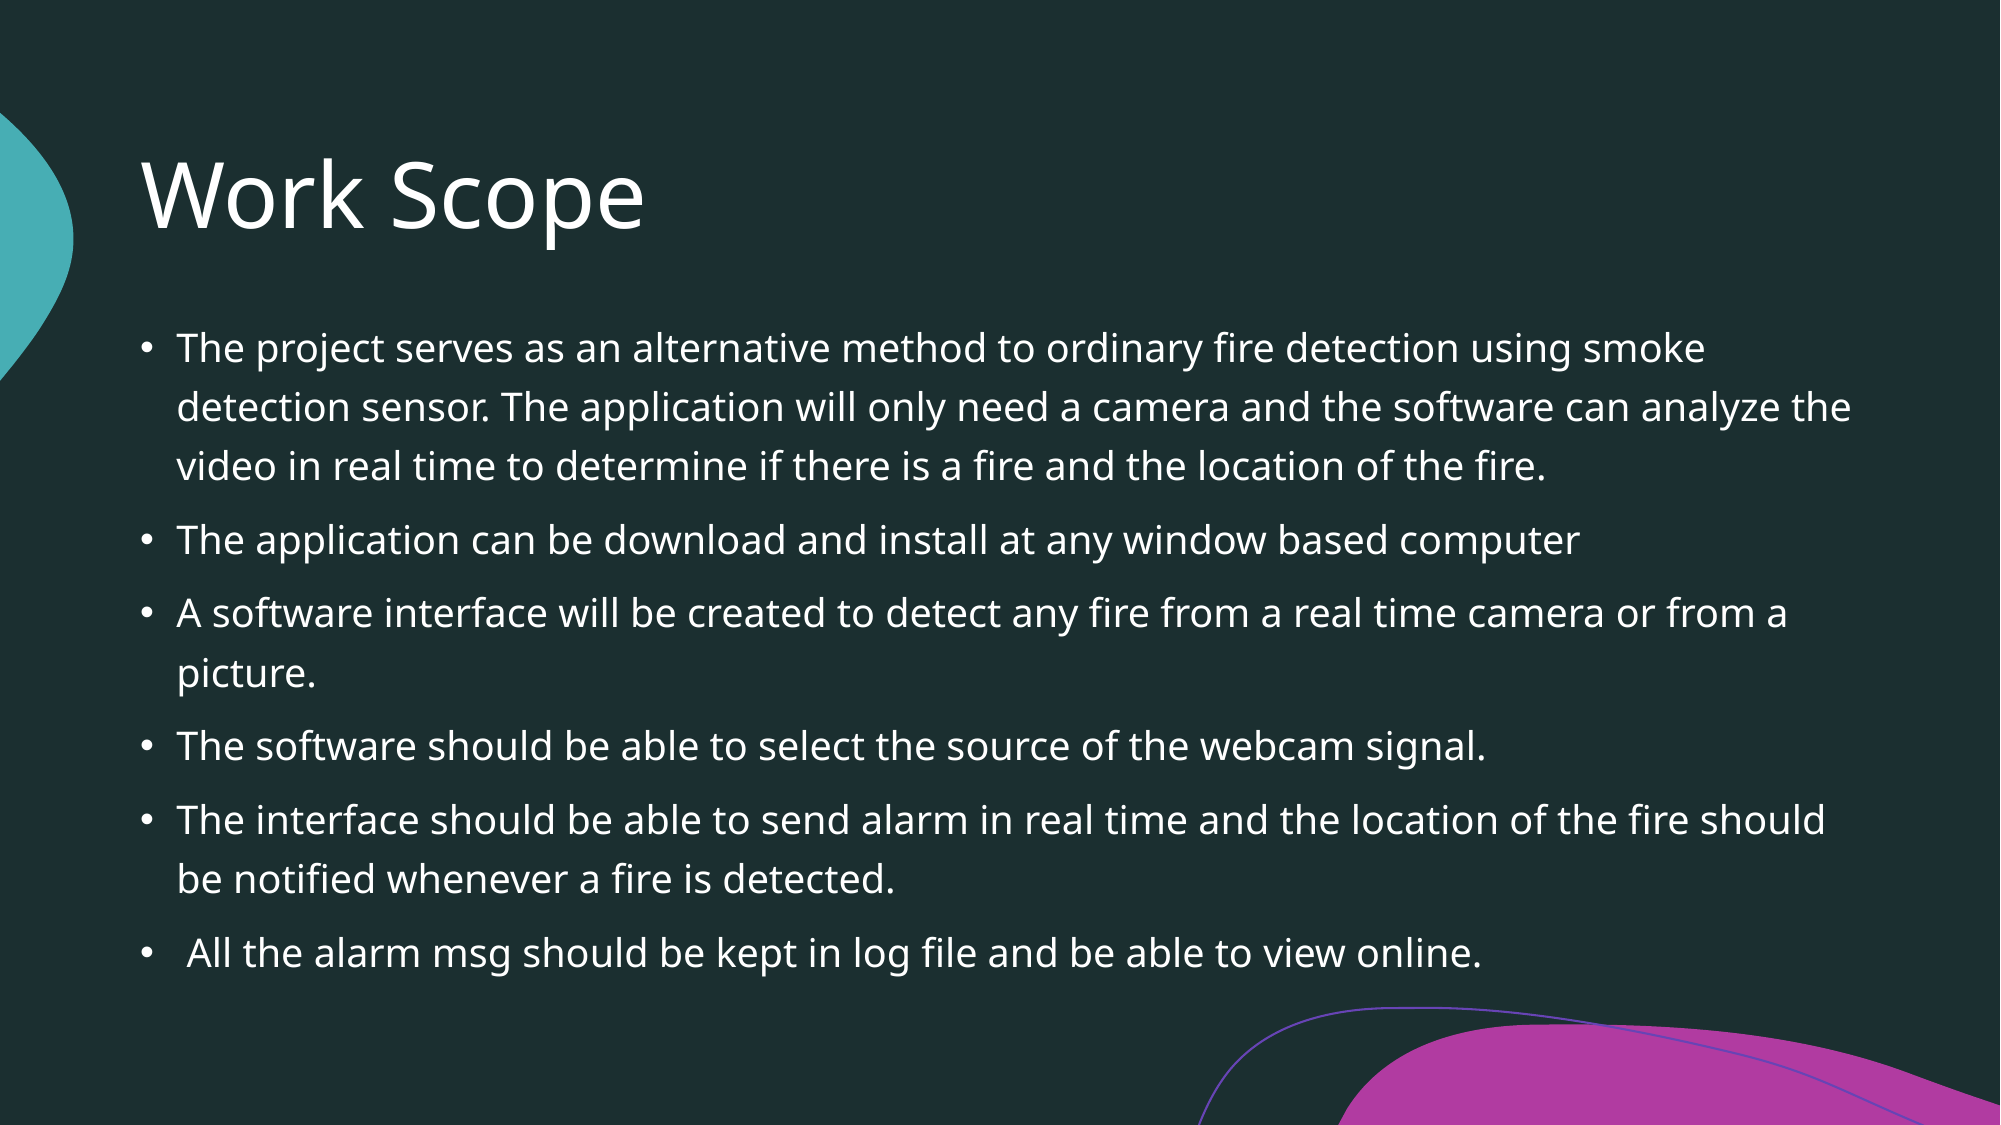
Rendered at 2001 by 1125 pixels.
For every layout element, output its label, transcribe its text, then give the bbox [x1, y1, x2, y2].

title Work Scope [125, 125, 1875, 241]
list The project serves as an alternative method to ordinary fire detection using smoke detection sensor. The application will only need a camera and the software can analyze the video in real time to determine if there is a fire and the location of the fire. The application can be download and install at any window based computer A software interface will be created to detect any fire from a real time camera or from a picture. The software should be able to select the source of the webcam signal. The interface should be able to send alarm in real time and the location of the fire should be notified whenever a fire is detected. All the alarm msg should be kept in log file and be able to view online. [125, 241, 1875, 1002]
